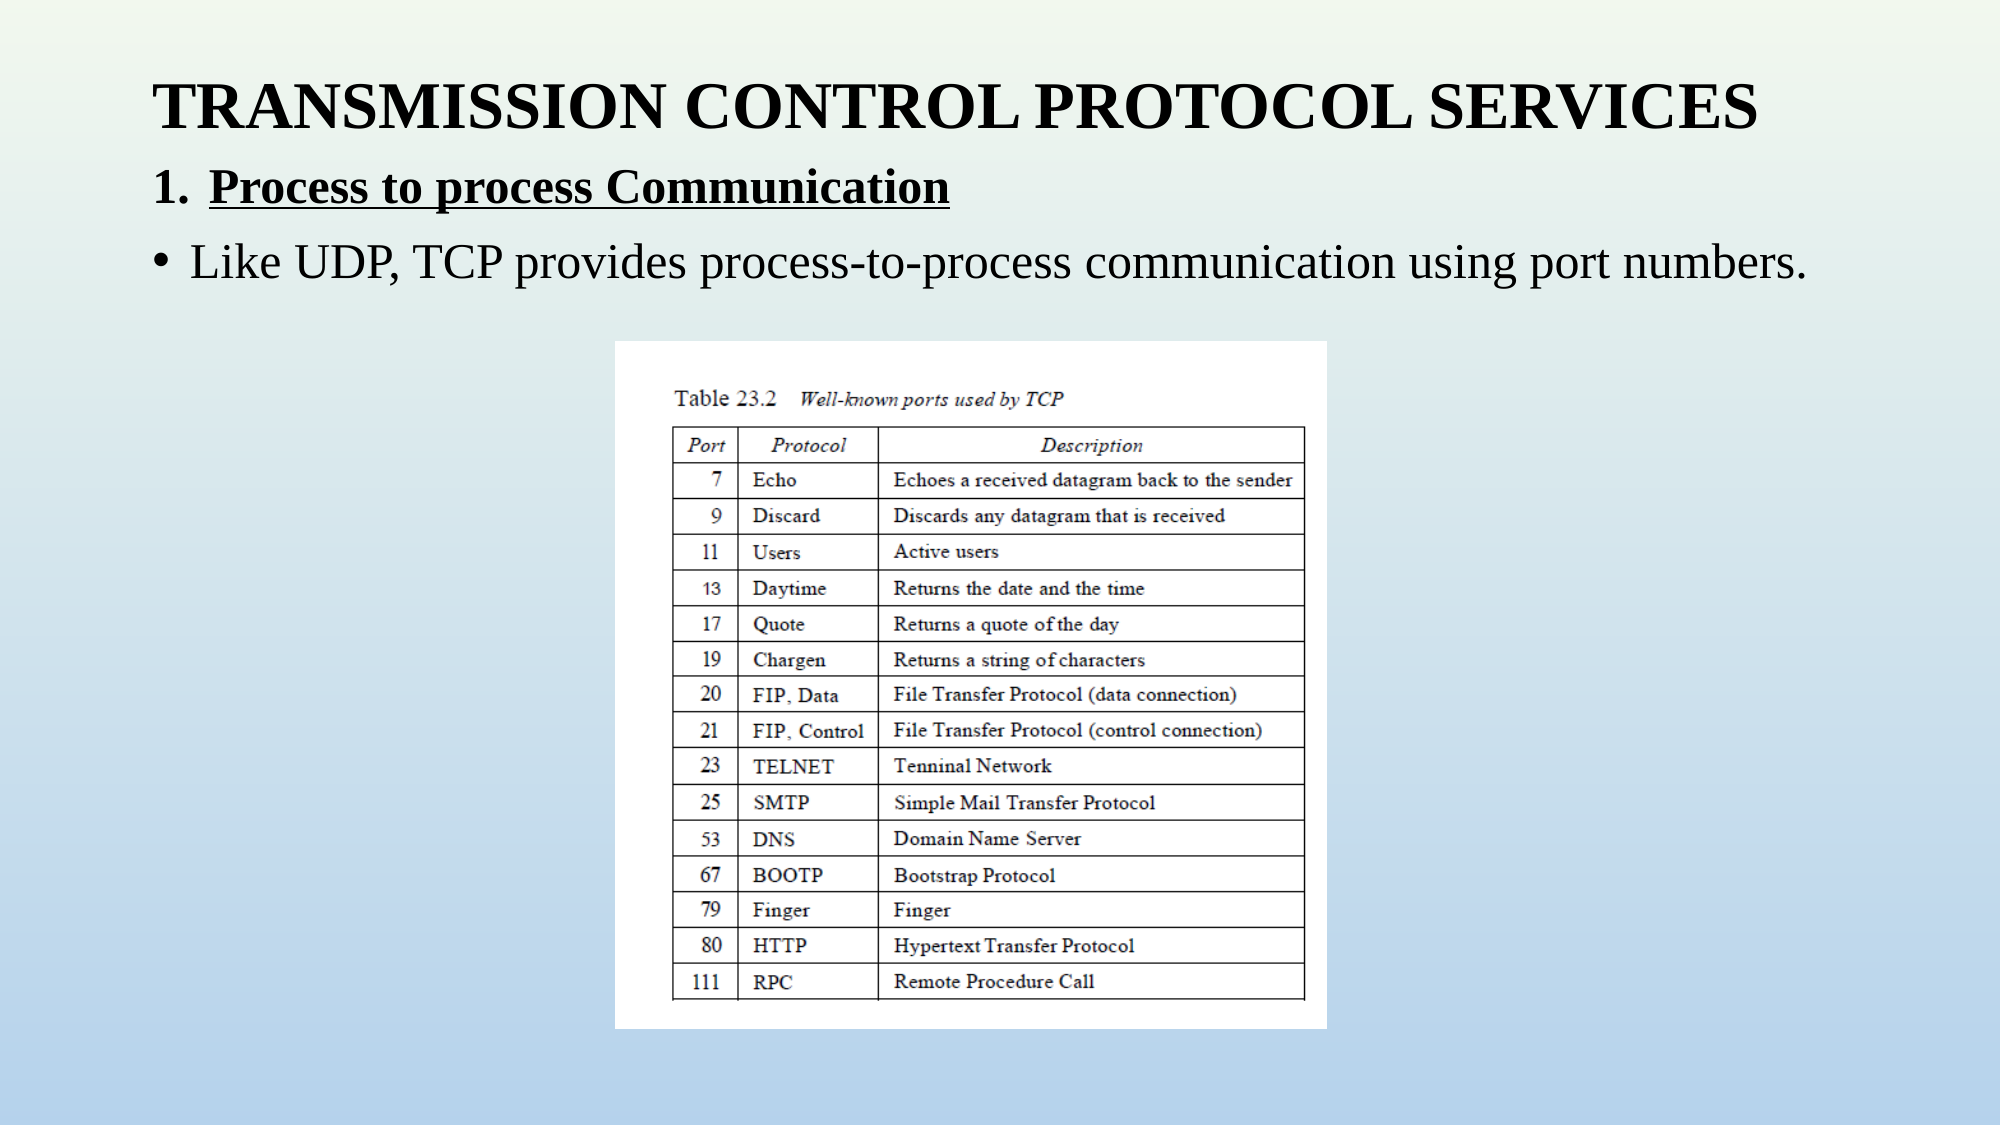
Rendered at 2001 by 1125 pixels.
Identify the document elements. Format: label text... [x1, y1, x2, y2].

title TRANSMISSION CONTROL PROTOCOL SERVICES [137, 59, 1863, 153]
picture [614, 341, 1327, 1029]
list Process to process Communication Like UDP, TCP provides process-to-process communication using port numbers. [137, 153, 1863, 1014]
